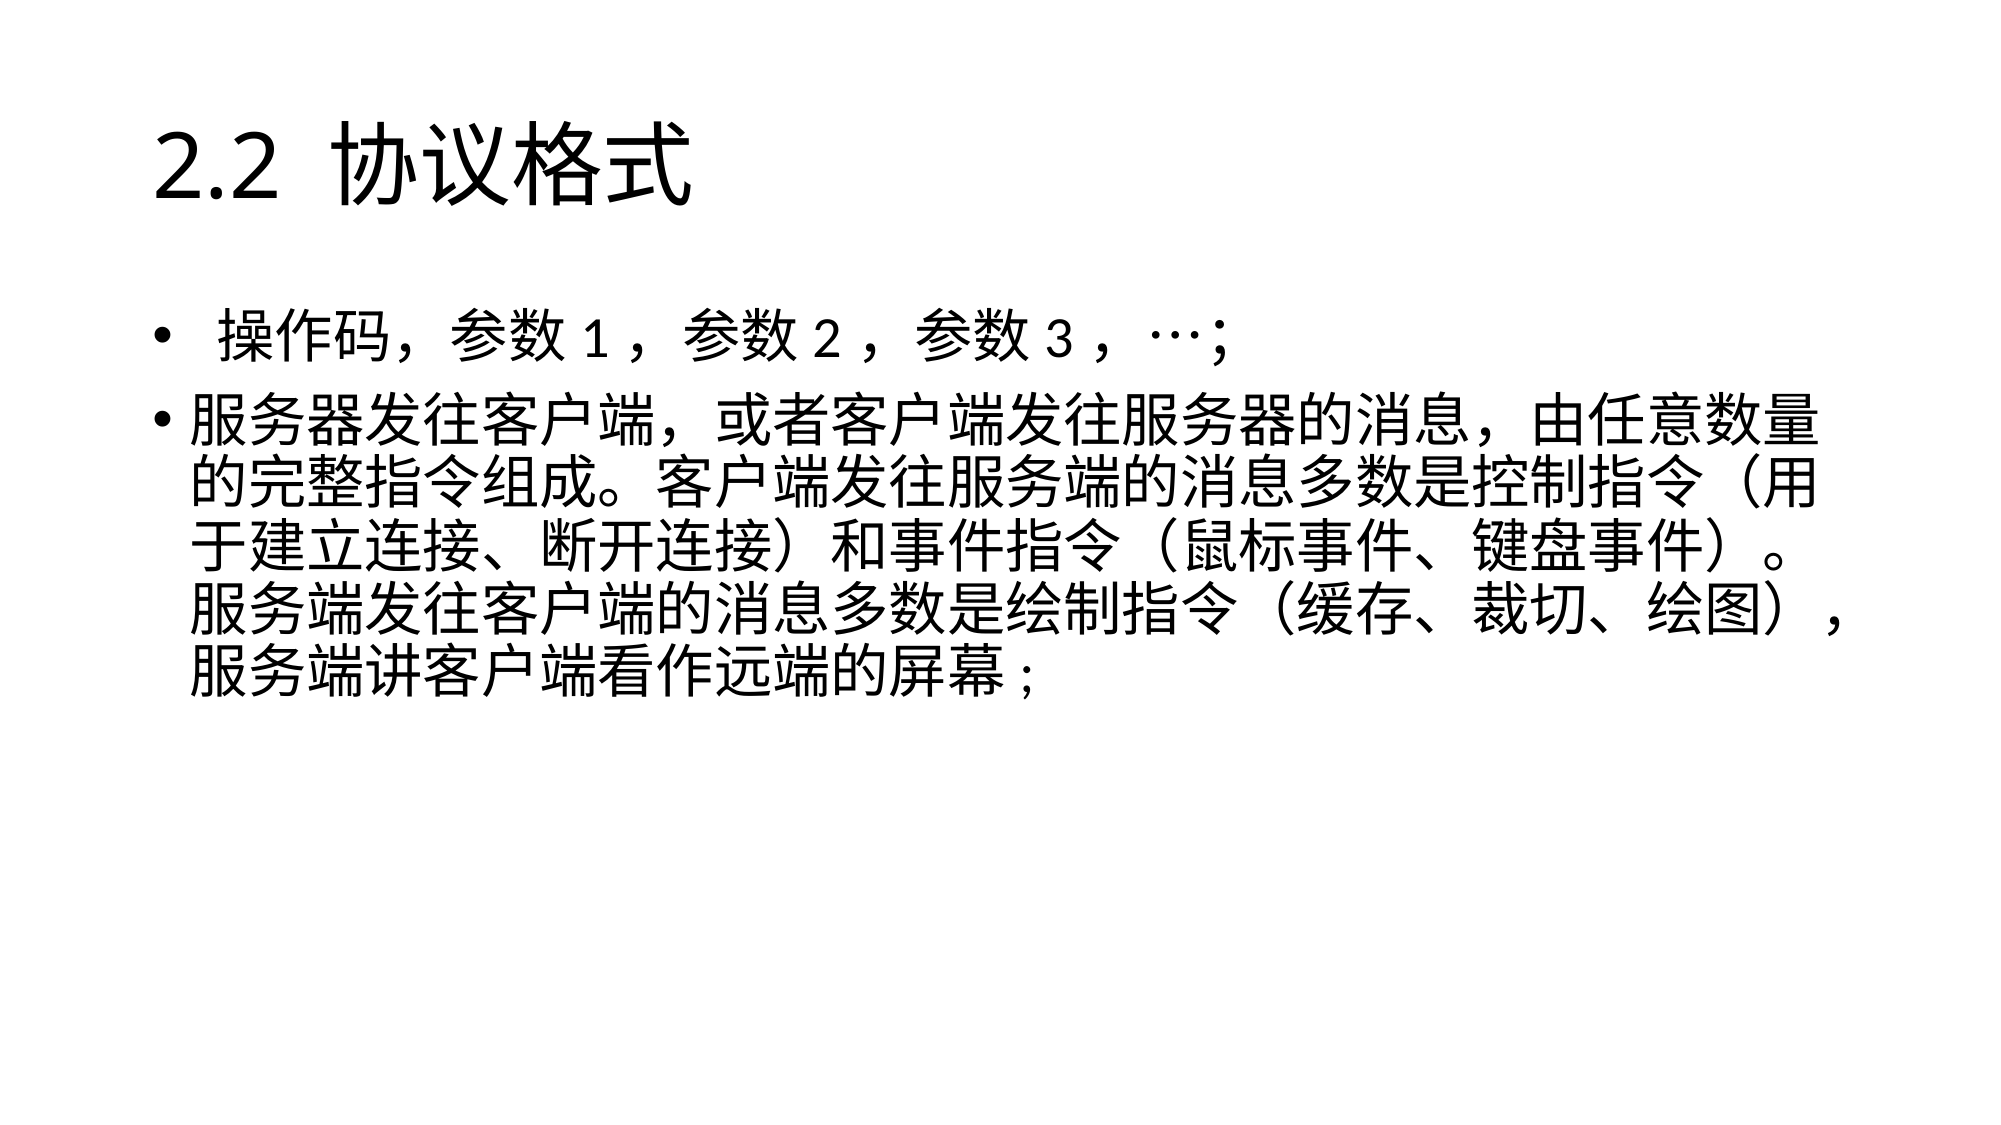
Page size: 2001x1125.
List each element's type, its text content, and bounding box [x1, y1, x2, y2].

list 操作码，参数1，参数2，参数3，…； 服务器发往客户端，或者客户端发往服务器的消息，由任意数量的完整指令组成。客户端发往服务端的消息多数是控制指令（用于建立连接、断开连接）和事件指令（鼠标事件、键盘事件）。服务端发往客户端的消息多数是绘制指令（缓存、裁切、绘图），服务端讲客户端看作远端的屏幕; [137, 299, 1863, 1014]
title 2.2 协议格式 [137, 59, 1863, 278]
